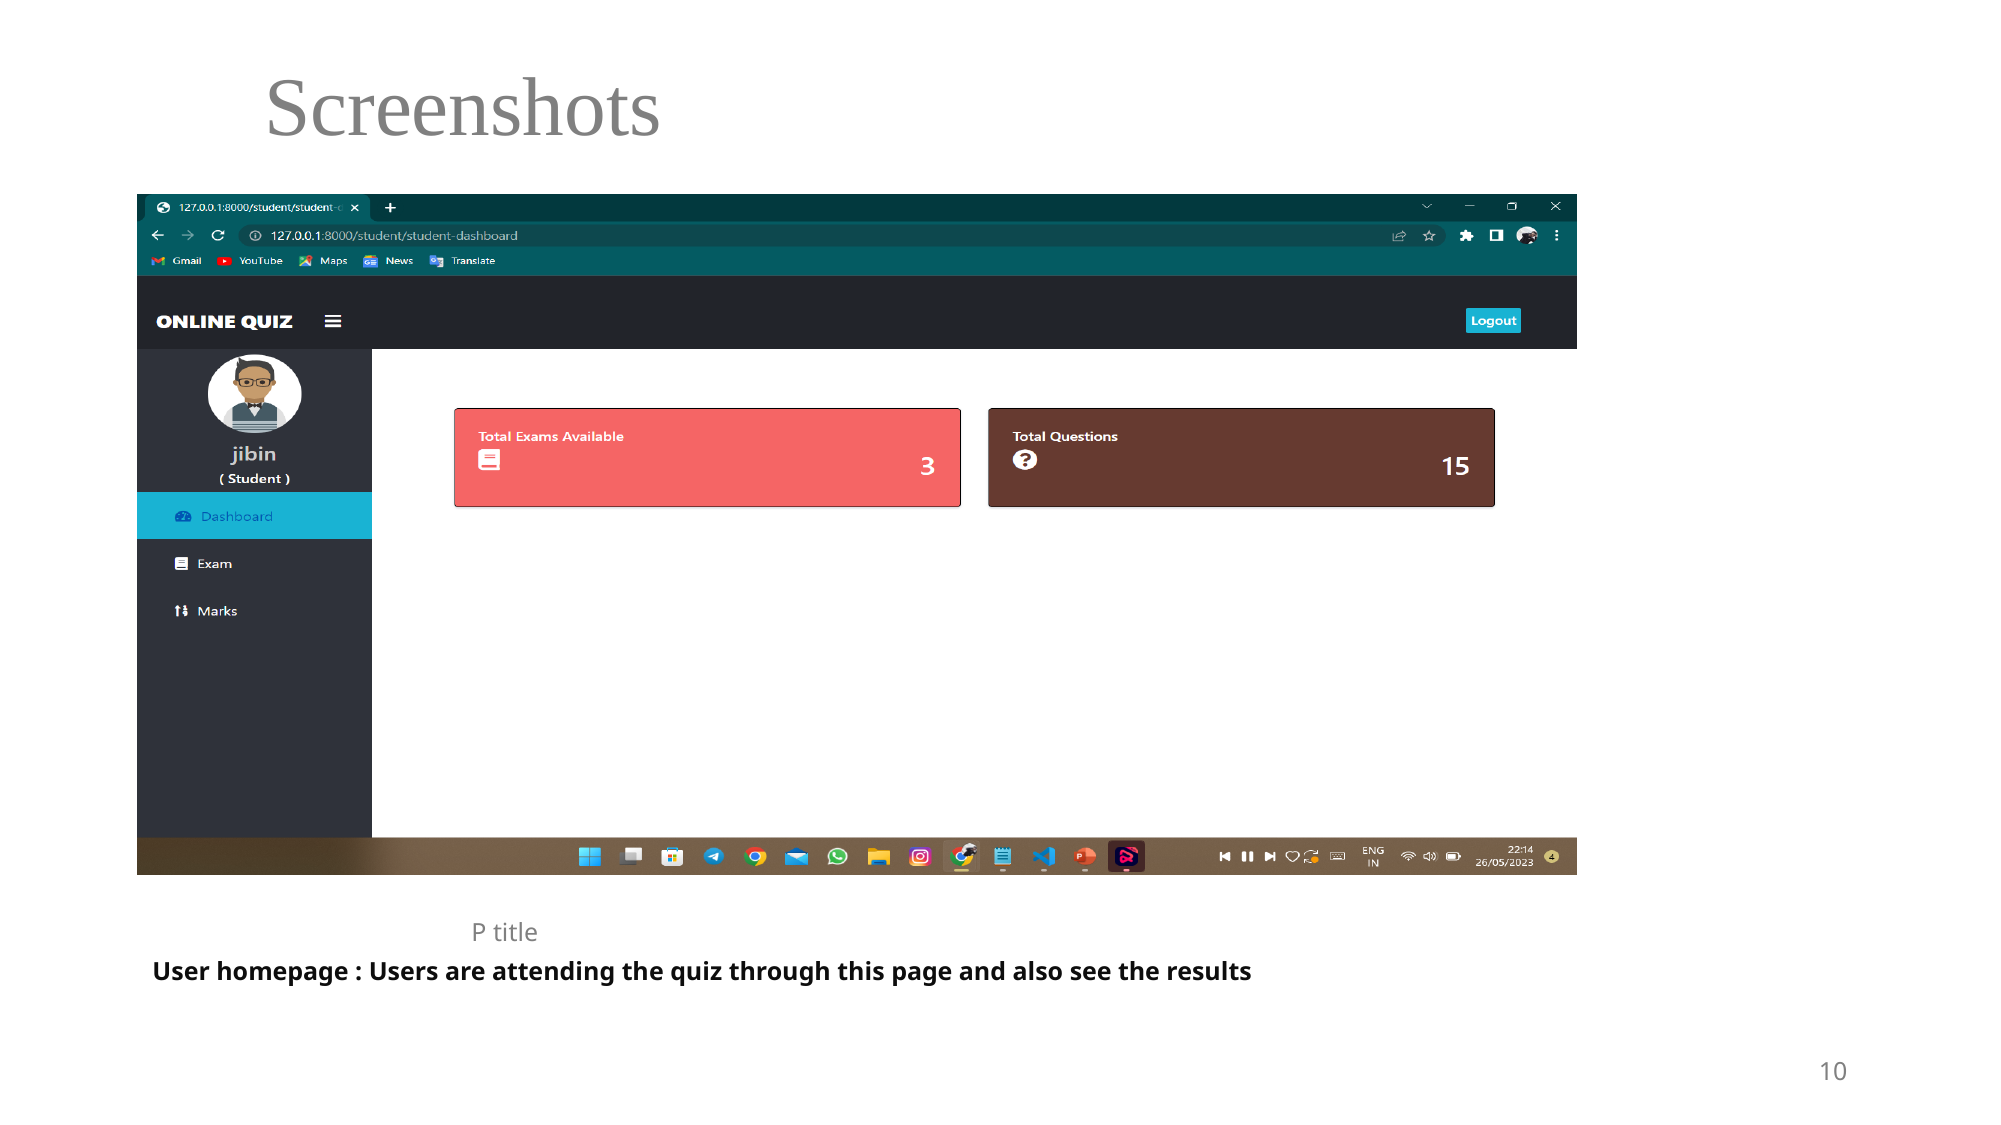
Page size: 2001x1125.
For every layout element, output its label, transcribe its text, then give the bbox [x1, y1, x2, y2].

slide_number 10 [1412, 1042, 1863, 1103]
picture [137, 194, 1577, 875]
slide_number User homepage : Users are attending the quiz through this page and also see the results [137, 898, 1565, 1043]
title Screenshots [249, 22, 1888, 195]
footer P title [164, 901, 840, 961]
